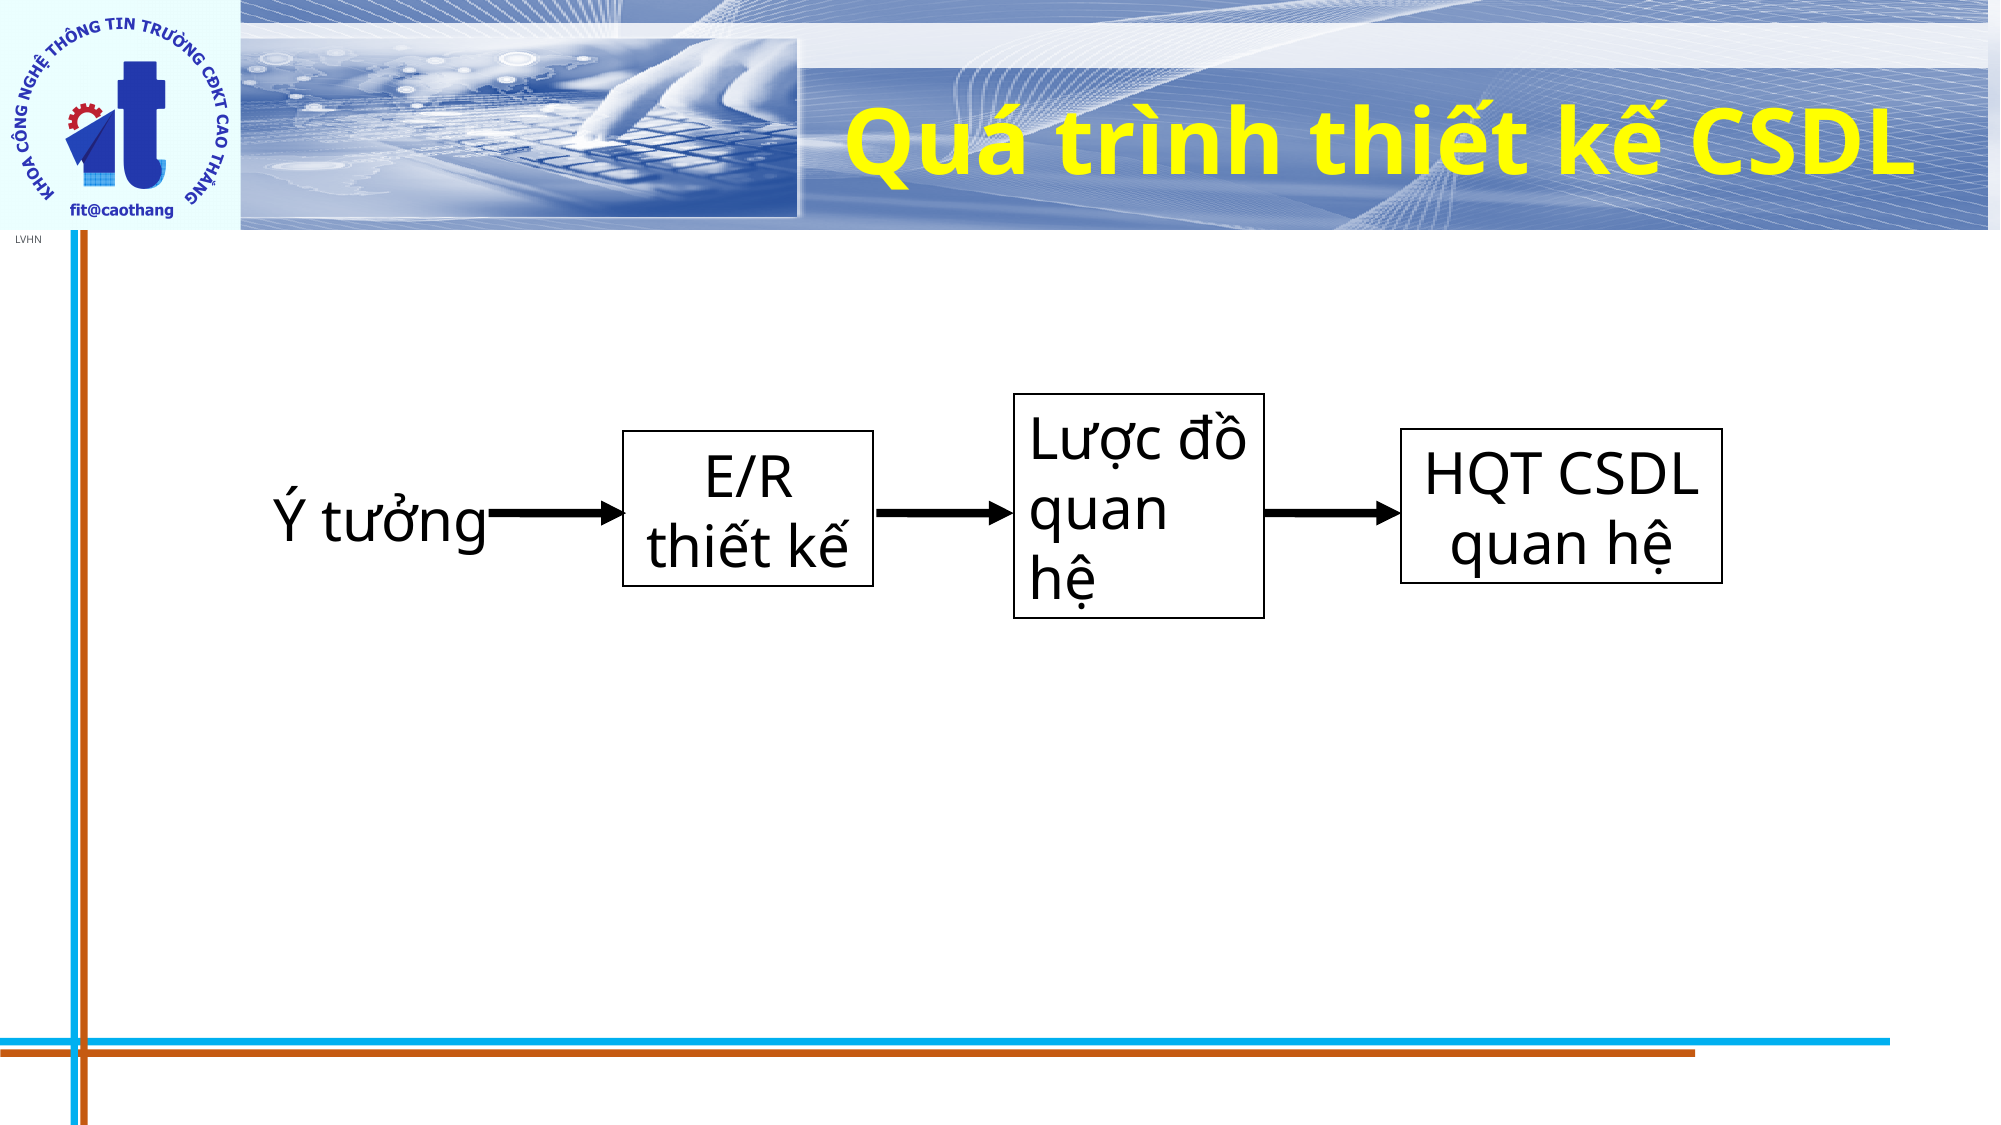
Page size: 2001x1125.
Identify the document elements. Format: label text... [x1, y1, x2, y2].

text_box HQT CSDL quan hệ [1401, 428, 1722, 584]
text_box [488, 506, 627, 520]
text_box [1263, 506, 1402, 520]
text_box Lược đồ quan hệ [1013, 393, 1264, 619]
picture [0, 0, 241, 230]
text_box E/R thiết kế [623, 431, 874, 587]
text_box Ý tưởng [249, 475, 514, 561]
title Quá trình thiết kế CSDL [137, 36, 1934, 254]
text_box [876, 506, 1014, 520]
